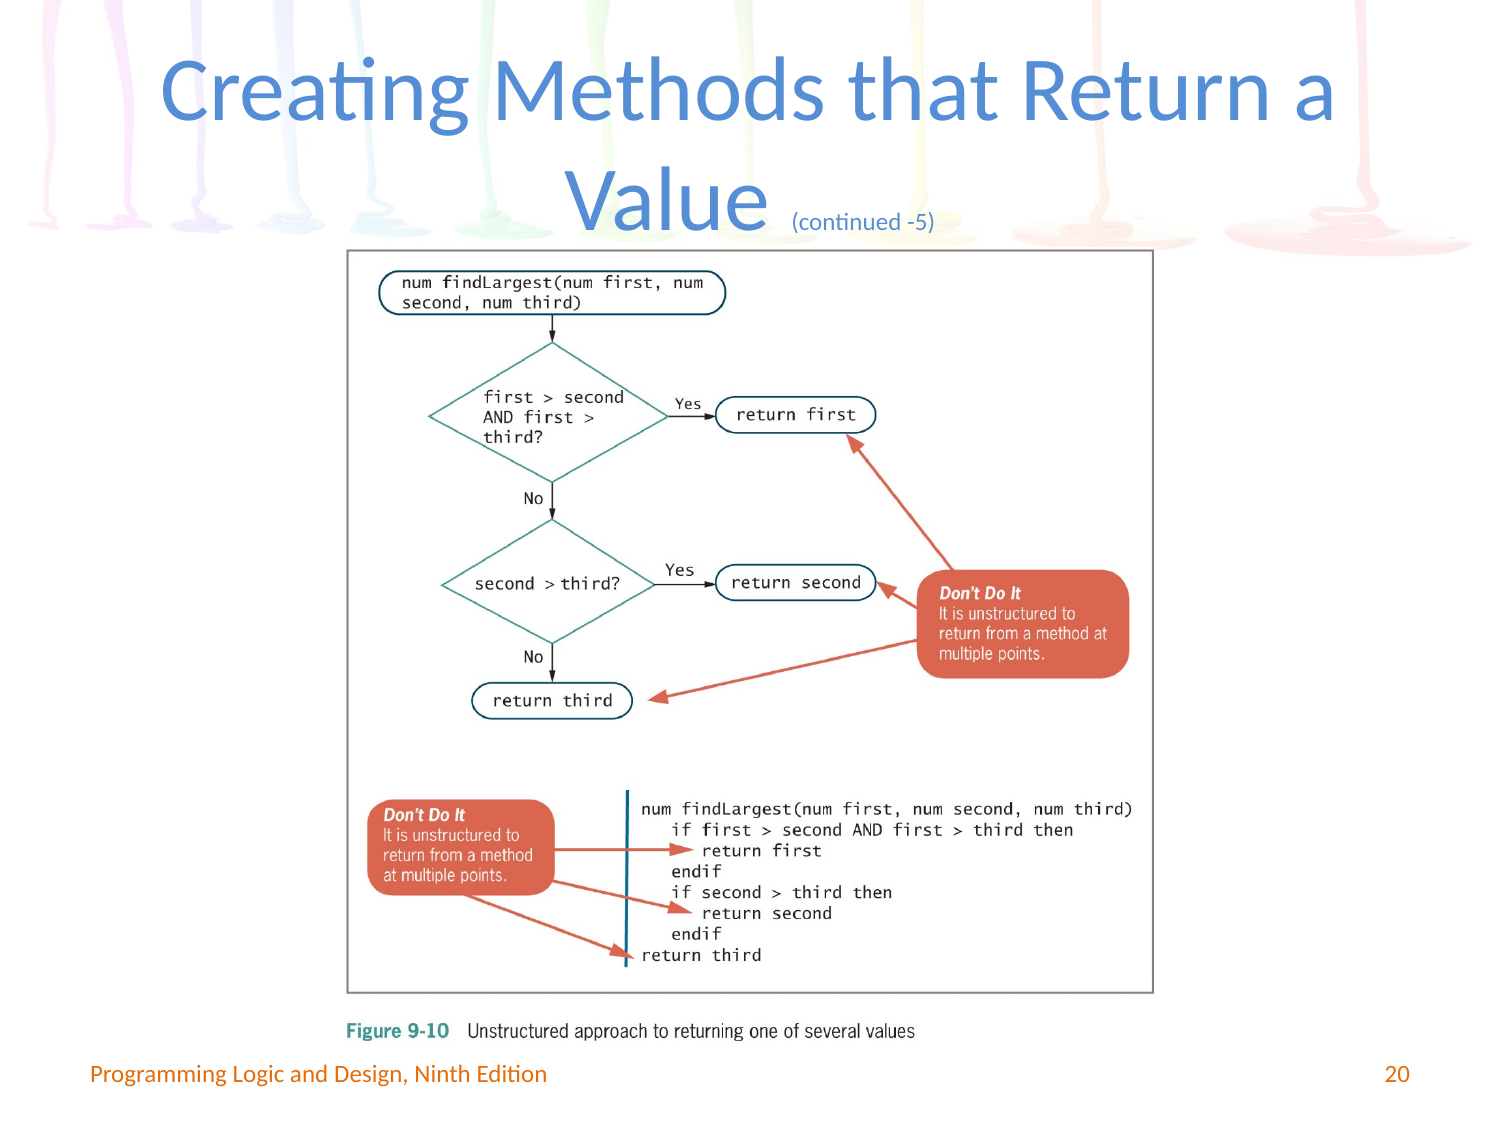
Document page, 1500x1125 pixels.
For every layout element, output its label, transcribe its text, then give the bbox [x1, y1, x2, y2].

title Creating Methods that Return a Value (continued -5) [74, 44, 1426, 233]
picture [0, 0, 1500, 1043]
footer Programming Logic and Design, Ninth Edition [75, 1042, 988, 1103]
slide_number 20 [1074, 1042, 1425, 1103]
